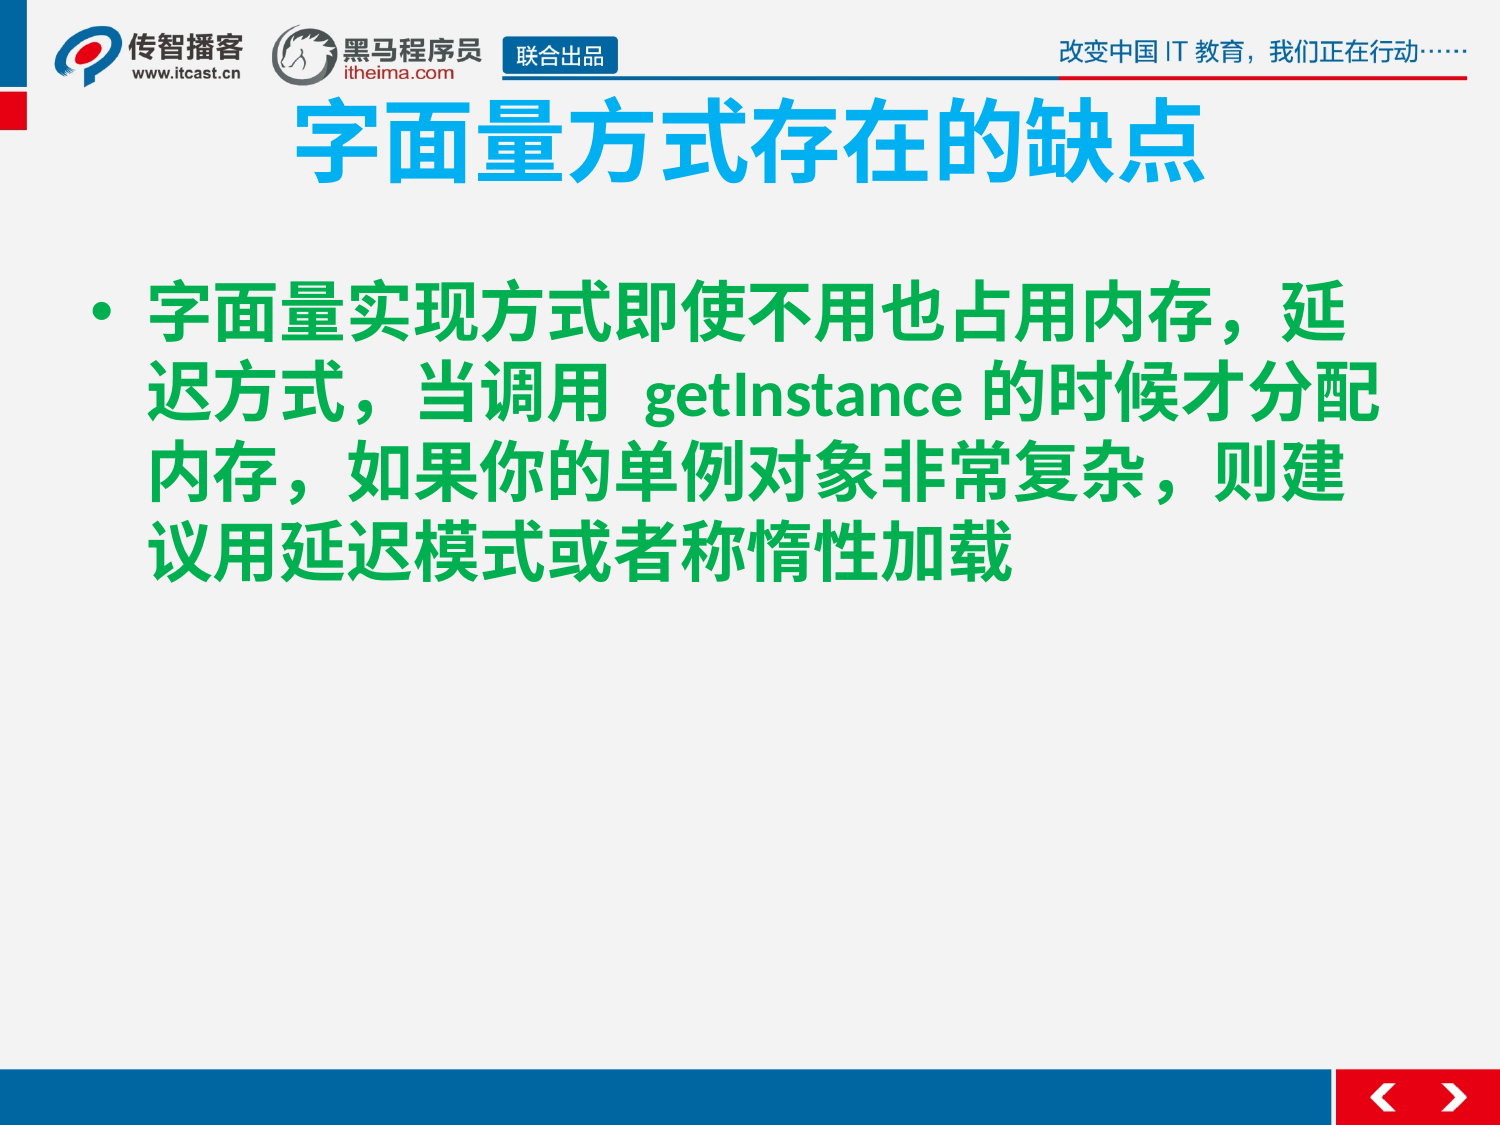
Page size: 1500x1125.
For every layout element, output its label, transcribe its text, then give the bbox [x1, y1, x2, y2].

list 字面量实现方式即使不用也占用内存，延迟方式，当调用 getInstance的时候才分配内存，如果你的单例对象非常复杂，则建议用延迟模式或者称惰性加载 [75, 262, 1425, 1005]
picture [0, 0, 1500, 1125]
title 字面量方式存在的缺点 [75, 45, 1425, 233]
